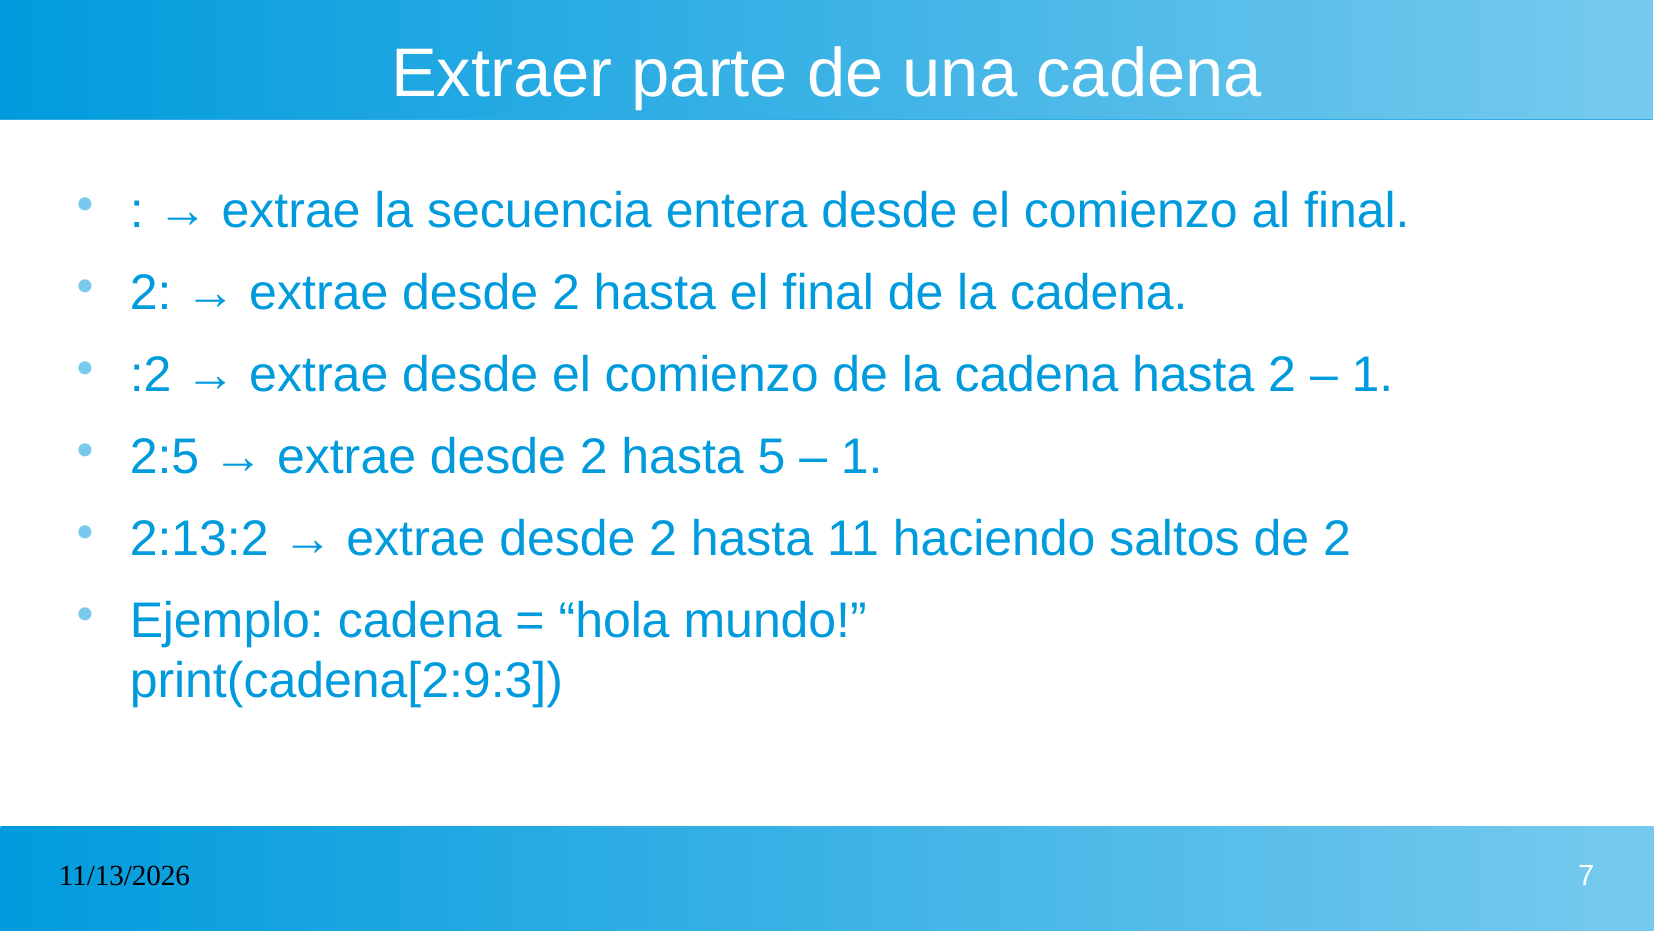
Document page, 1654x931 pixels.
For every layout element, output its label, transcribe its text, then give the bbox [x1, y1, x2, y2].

title Extraer parte de una cadena [58, 29, 1595, 108]
list : → extrae la secuencia entera desde el comienzo al final. 2: → extrae desde 2 hasta el final de la cadena. :2 → extrae desde el comienzo de la cadena hasta 2 – 1. 2:5 → extrae desde 2 hasta 5 – 1. 2:13:2 → extrae desde 2 hasta 11 haciendo saltos de 2 Ejemplo: cadena = “hola mundo!” print(cadena[2:9:3]) [58, 177, 1595, 768]
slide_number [58, 856, 443, 916]
slide_number 7 [1210, 856, 1595, 916]
